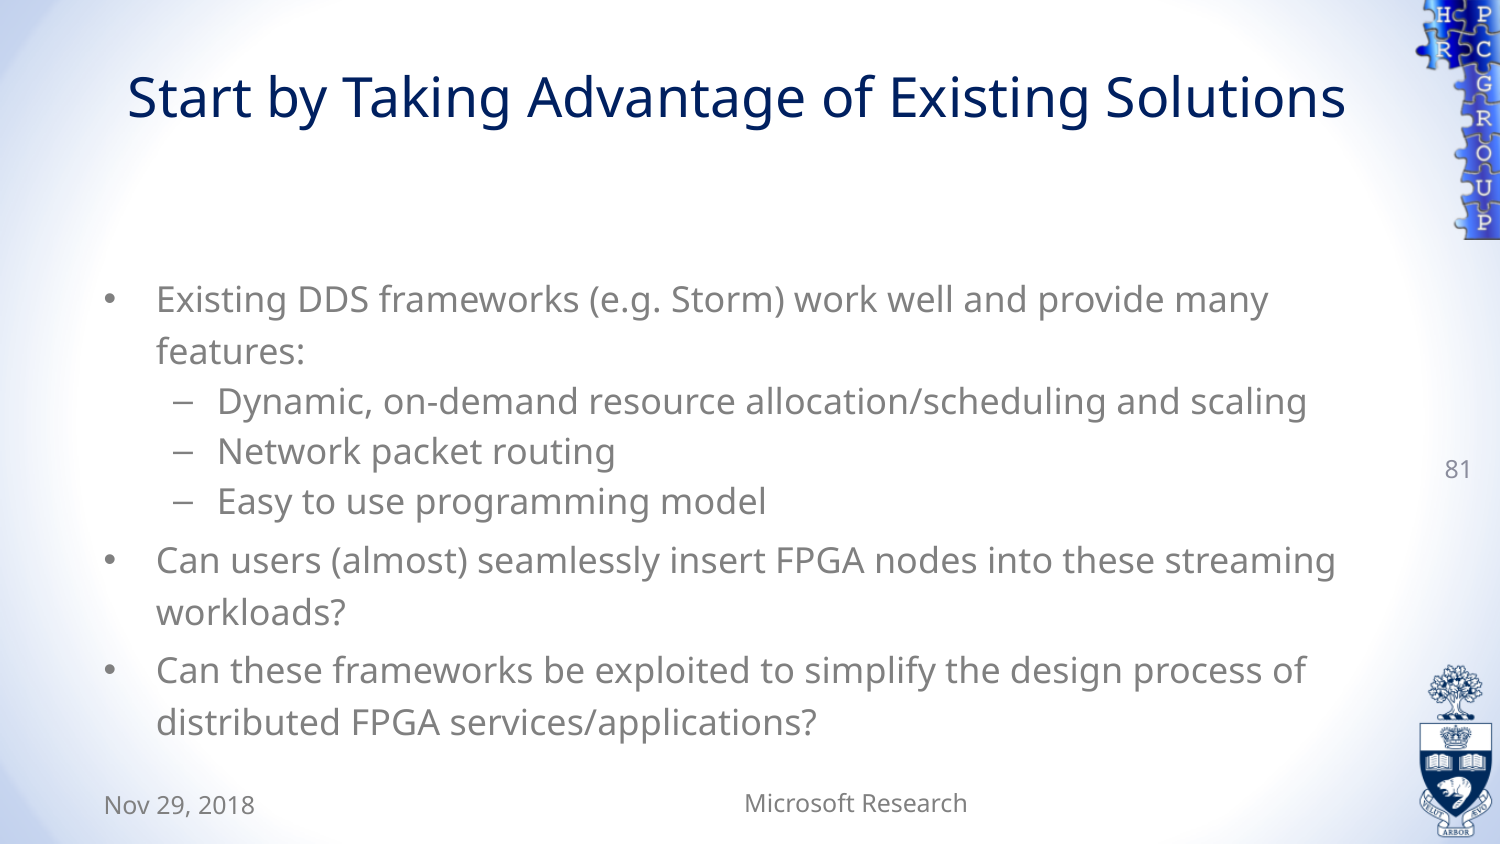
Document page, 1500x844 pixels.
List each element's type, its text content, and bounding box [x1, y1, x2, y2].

list Existing DDS frameworks (e.g. Storm) work well and provide many features: Dynamic, on-demand resource allocation/scheduling and scaling Network packet routing Easy to use programming model Can users (almost) seamlessly insert FPGA nodes into these streaming workloads? Can these frameworks be exploited to simplify the design process of distributed FPGA services/applications? [88, 260, 1388, 752]
picture [0, 0, 1500, 844]
slide_number 81 [1407, 395, 1489, 546]
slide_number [88, 782, 325, 827]
title Start by Taking Advantage of Existing Solutions [88, 33, 1388, 157]
footer Microsoft Research [348, 782, 1365, 827]
